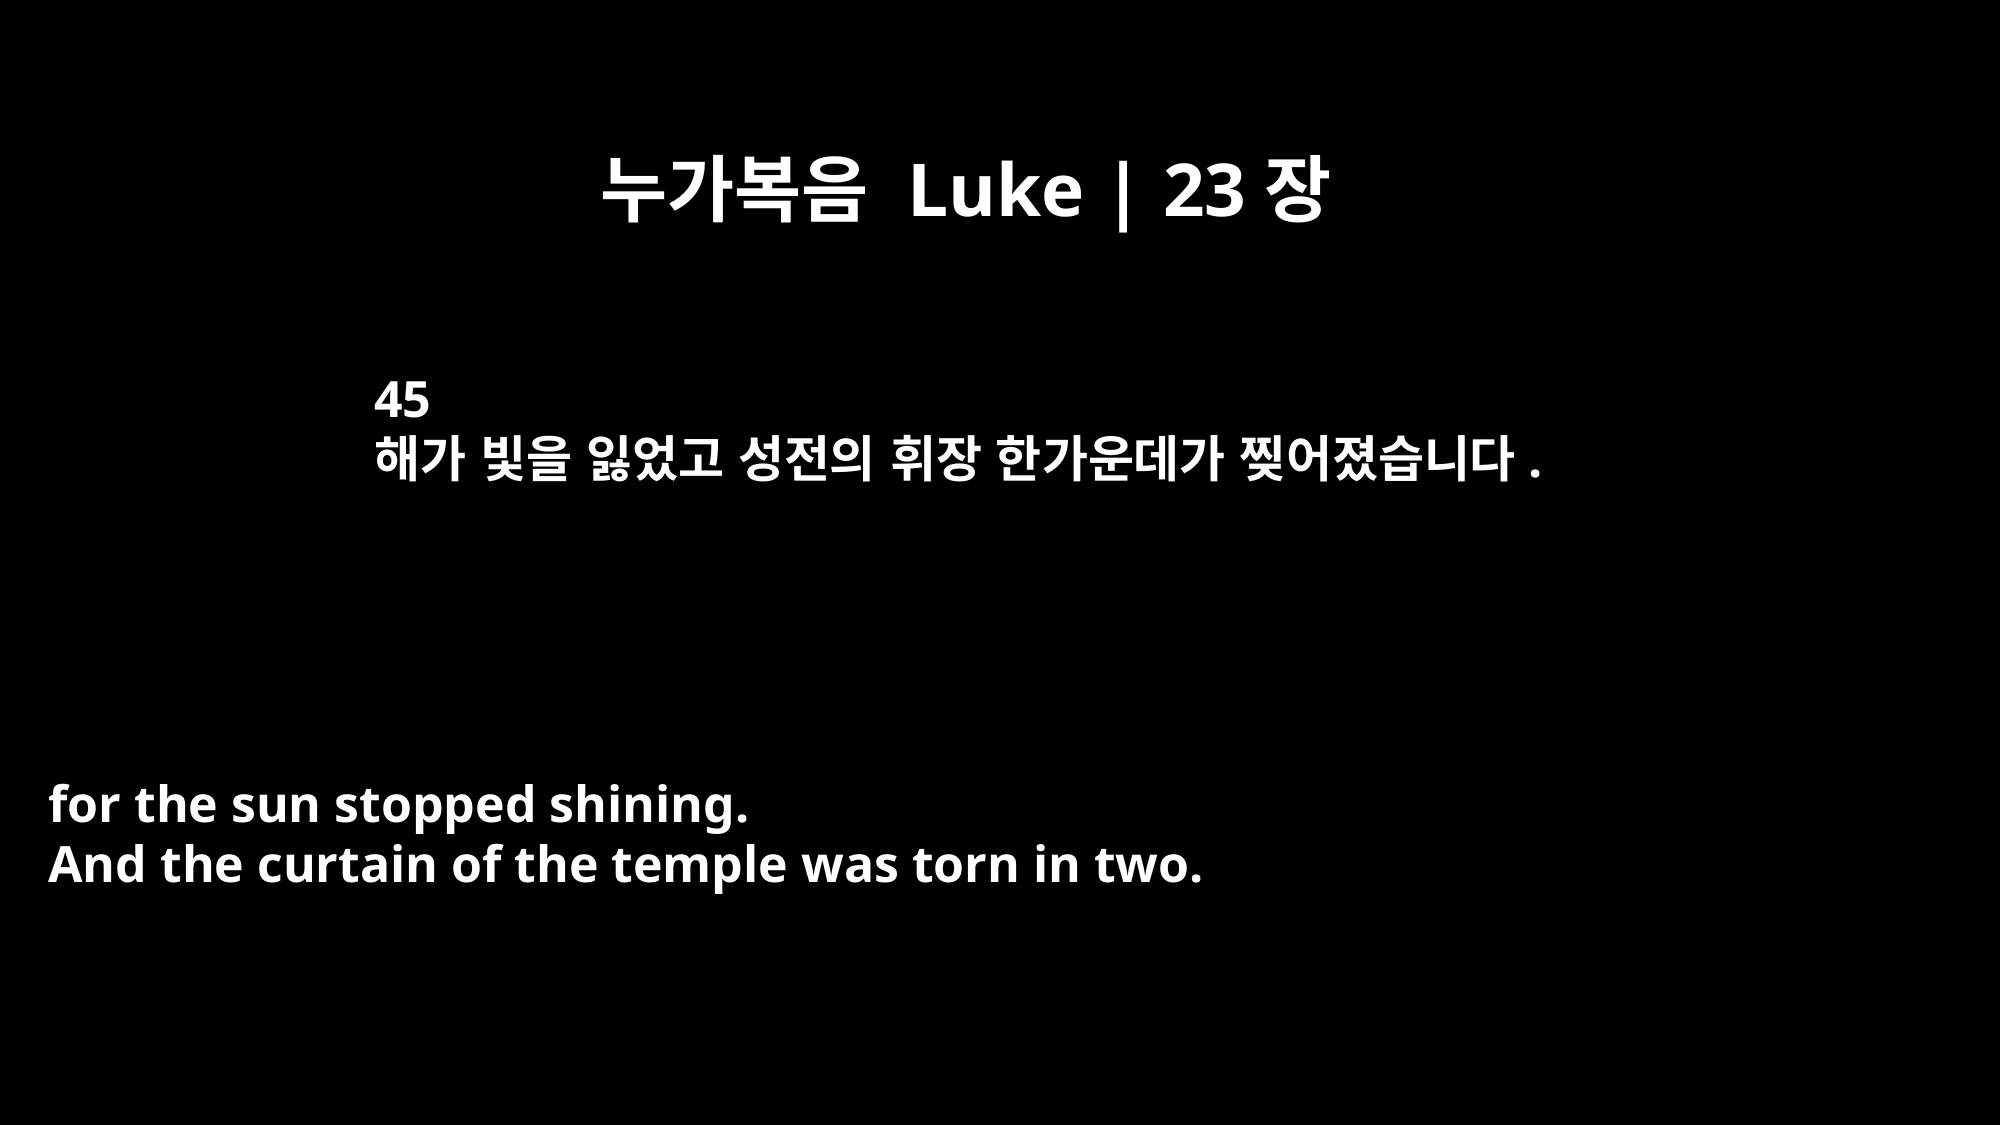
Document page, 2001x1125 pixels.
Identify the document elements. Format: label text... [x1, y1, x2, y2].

text_box for the sun stopped shining. And the curtain of the temple was torn in two. [33, 764, 1220, 900]
text_box 45 해가 빛을 잃었고 성전의 휘장 한가운데가 찢어졌습니다. [359, 359, 1558, 495]
text_box 누가복음 Luke | 23장 [585, 136, 1347, 239]
